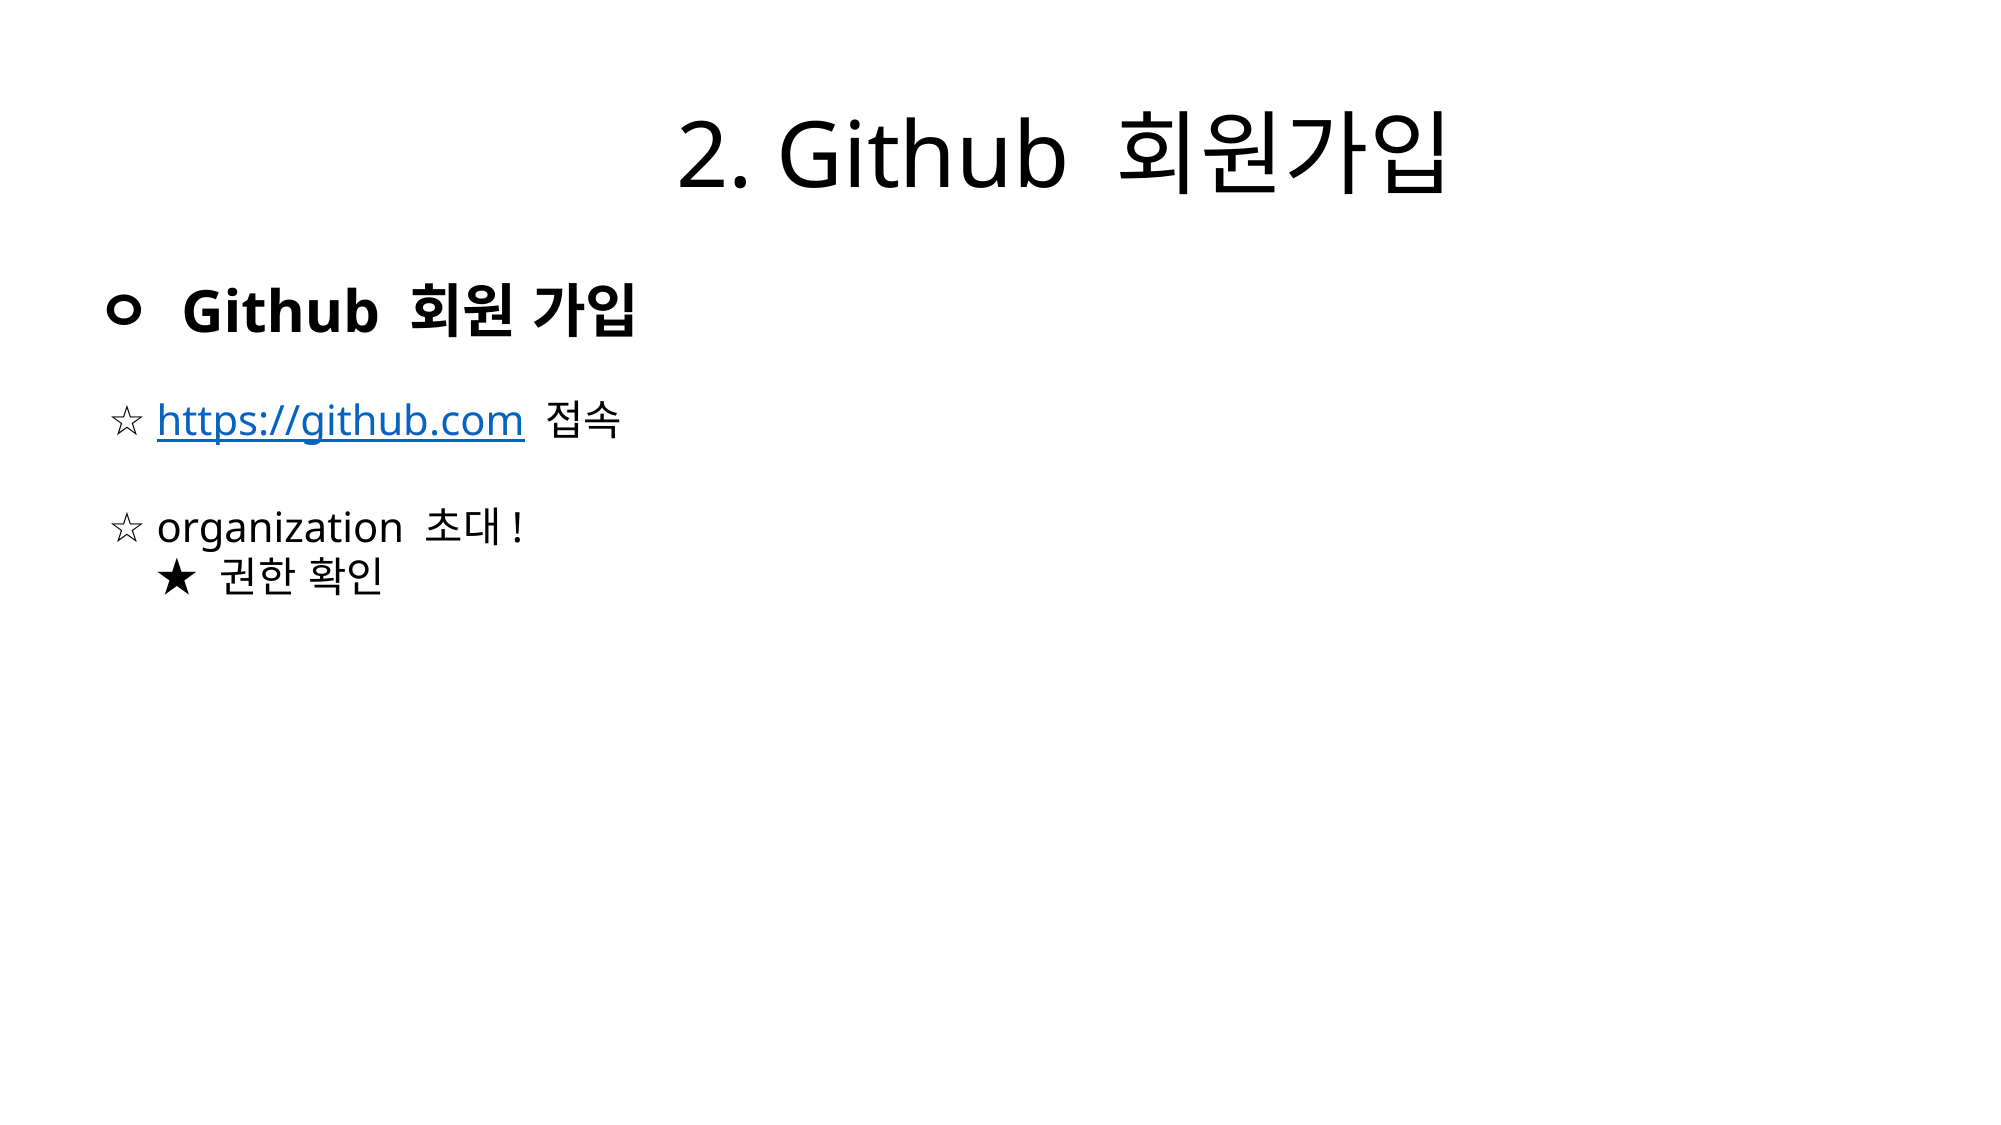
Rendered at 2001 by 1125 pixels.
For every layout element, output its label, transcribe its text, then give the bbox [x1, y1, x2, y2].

text_box 2. Github 회원가입 [661, 88, 1497, 214]
text_box ㅇ Github 회원 가입 ☆ https://github.com 접속 ☆ organization 초대! ★ 권한 확인 [82, 266, 1125, 609]
